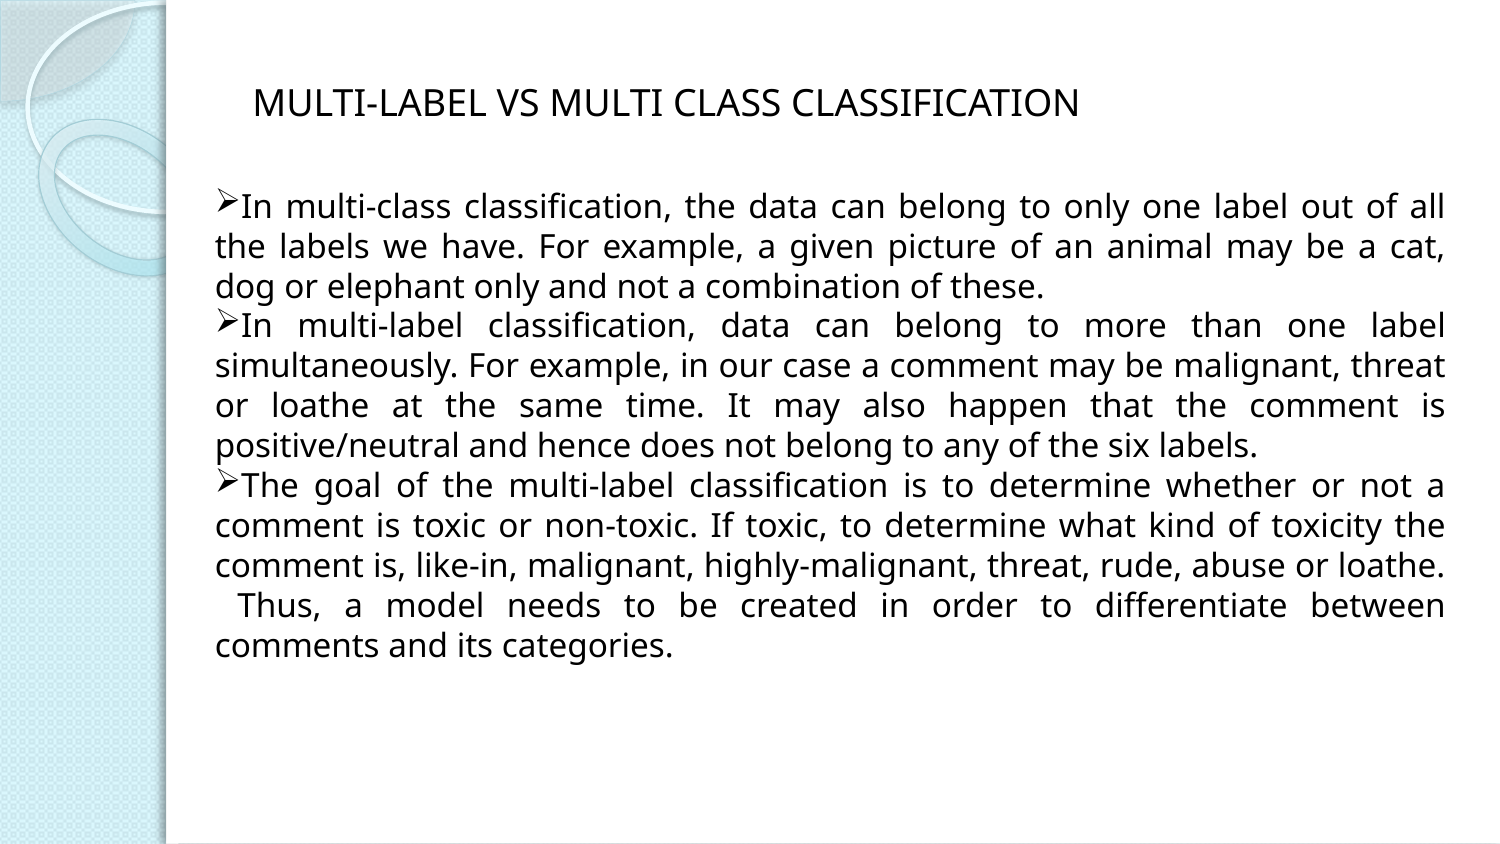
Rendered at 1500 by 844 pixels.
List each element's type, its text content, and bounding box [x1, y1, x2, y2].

text_box In multi-class classification, the data can belong to only one label out of all the labels we have. For example, a given picture of an animal may be a cat, dog or elephant only and not a combination of these. In multi-label classification, data can belong to more than one label simultaneously. For example, in our case a comment may be malignant, threat or loathe at the same time. It may also happen that the comment is positive/neutral and hence does not belong to any of the six labels. The goal of the multi-label classification is to determine whether or not a comment is toxic or non-toxic. If toxic, to determine what kind of toxicity the comment is, like-in, malignant, highly-malignant, threat, rude, abuse or loathe. Thus, a model needs to be created in order to differentiate between comments and its categories. [199, 97, 1463, 752]
text_box MULTI-LABEL VS MULTI CLASS CLASSIFICATION [237, 71, 1400, 132]
